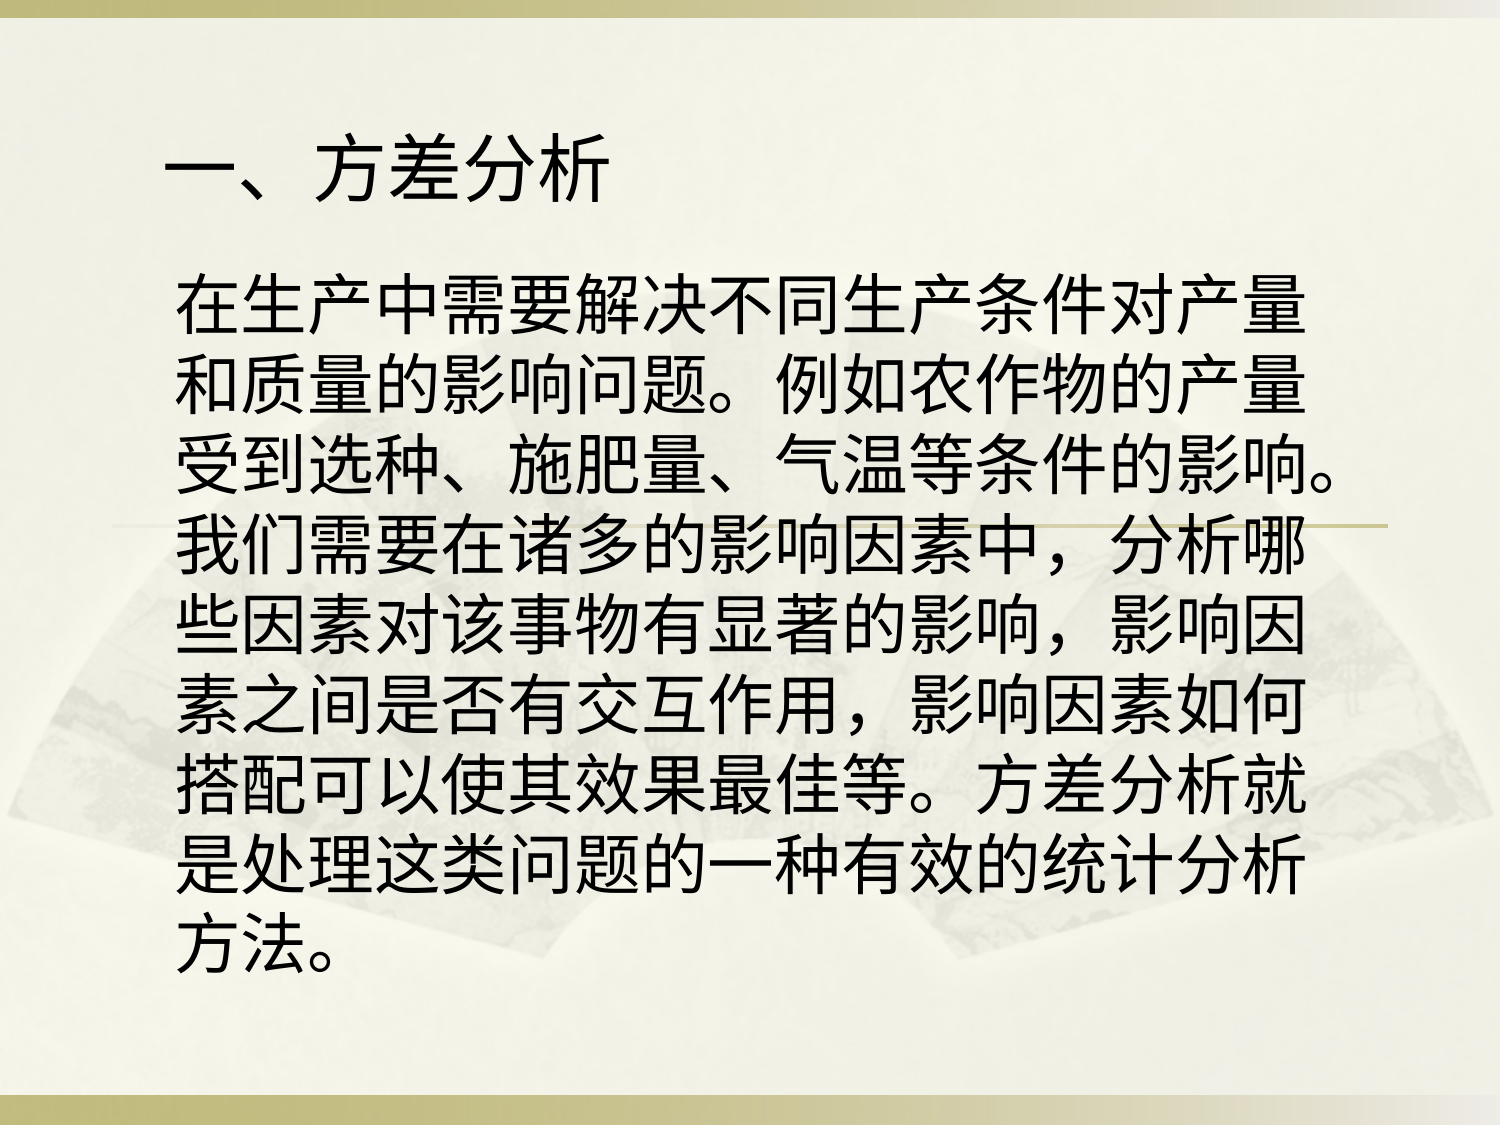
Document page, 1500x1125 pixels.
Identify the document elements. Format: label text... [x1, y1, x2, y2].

text_box 一、方差分析 [147, 113, 928, 219]
text_box 在生产中需要解决不同生产条件对产量和质量的影响问题。例如农作物的产量受到选种、施肥量、气温等条件的影响。我们需要在诸多的影响因素中，分析哪些因素对该事物有显著的影响，影响因素之间是否有交互作用，影响因素如何搭配可以使其效果最佳等。方差分析就是处理这类问题的一种有效的统计分析方法。 [159, 255, 1341, 990]
